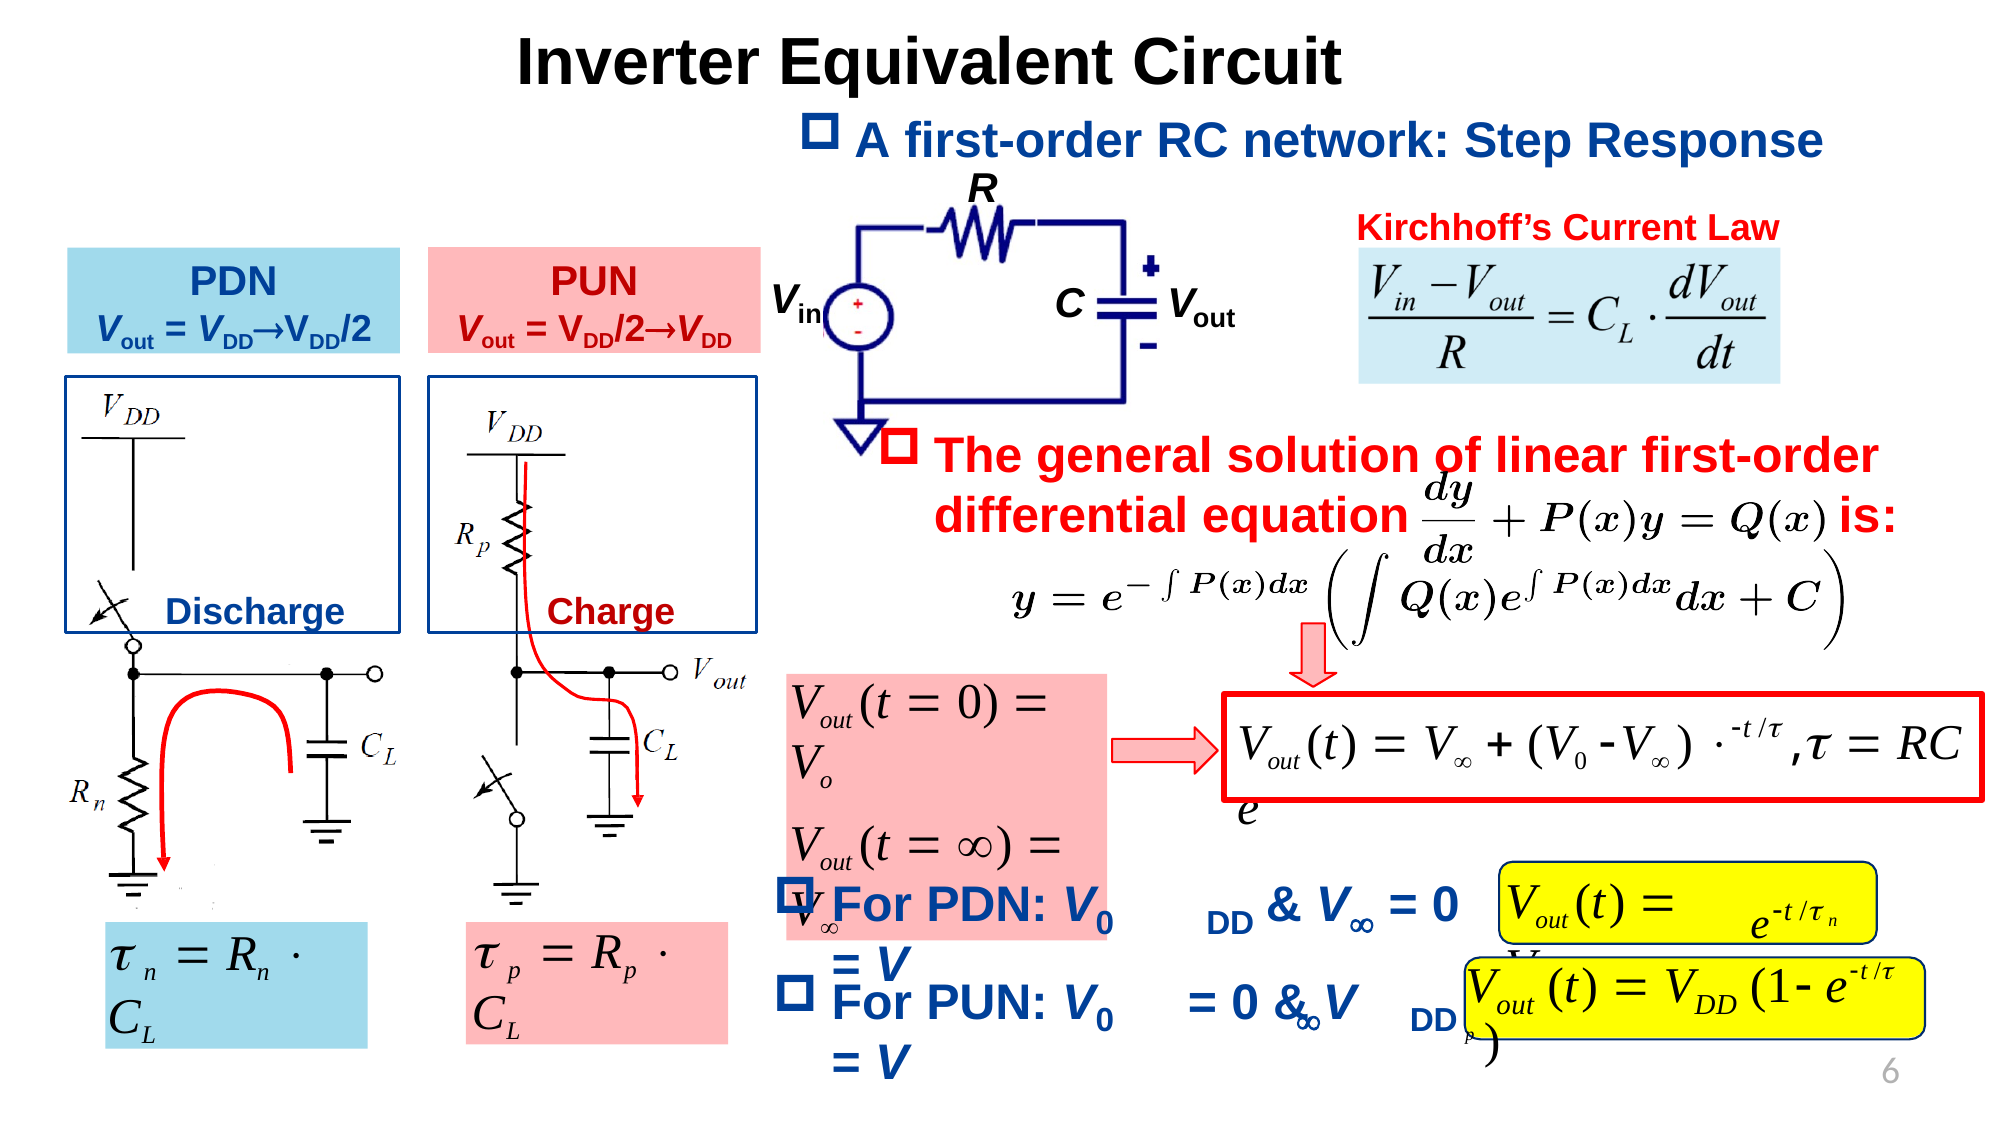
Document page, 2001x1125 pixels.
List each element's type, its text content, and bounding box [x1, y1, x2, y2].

text_box  n  Rn  CL [105, 922, 368, 1049]
picture [1012, 563, 1844, 650]
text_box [875, 419, 1982, 563]
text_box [1223, 693, 1983, 801]
text_box PUN Vout = VDD/2VDD [428, 247, 761, 353]
slide_number 6 [1440, 1049, 1900, 1103]
title Inverter Equivalent Circuit [514, 16, 1348, 206]
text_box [67, 377, 399, 911]
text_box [767, 112, 1827, 458]
text_box Vout (t  0)  Vo Vout (t  )  V [786, 673, 1108, 841]
text_box  p  Rp  CL [465, 922, 729, 1045]
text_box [1280, 630, 1346, 680]
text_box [771, 842, 1928, 1041]
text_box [429, 377, 754, 911]
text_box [1110, 725, 1218, 776]
text_box PDN Vout = VDDVDD/2 [67, 247, 400, 354]
